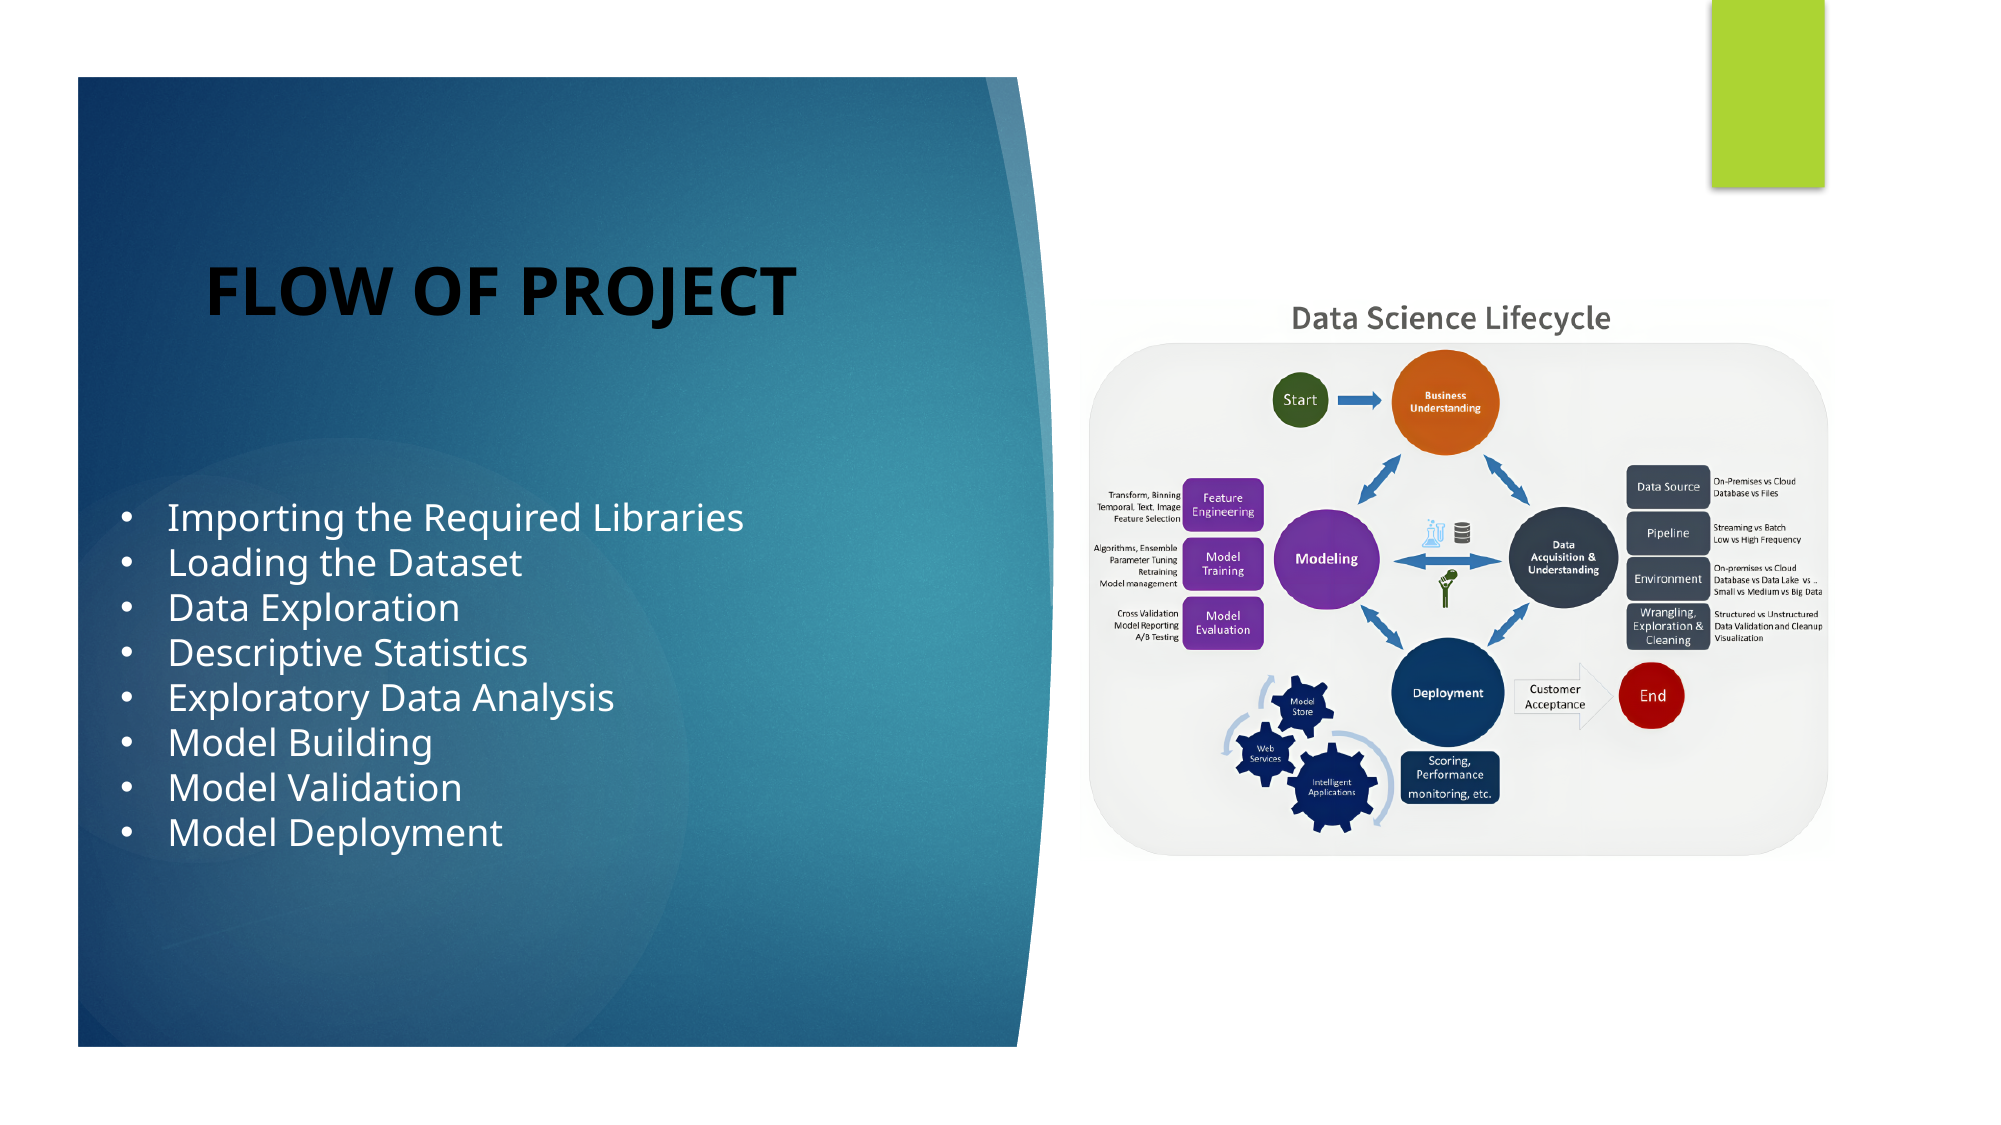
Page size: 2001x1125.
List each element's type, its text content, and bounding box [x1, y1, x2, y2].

picture [1080, 299, 1835, 862]
text_box Importing the Required Libraries Loading the Dataset Data Exploration Descriptive Statistics Exploratory Data Analysis Model Building Model Validation Model Deployment [105, 486, 982, 862]
title FLOW OF PROJECT [189, 209, 904, 368]
